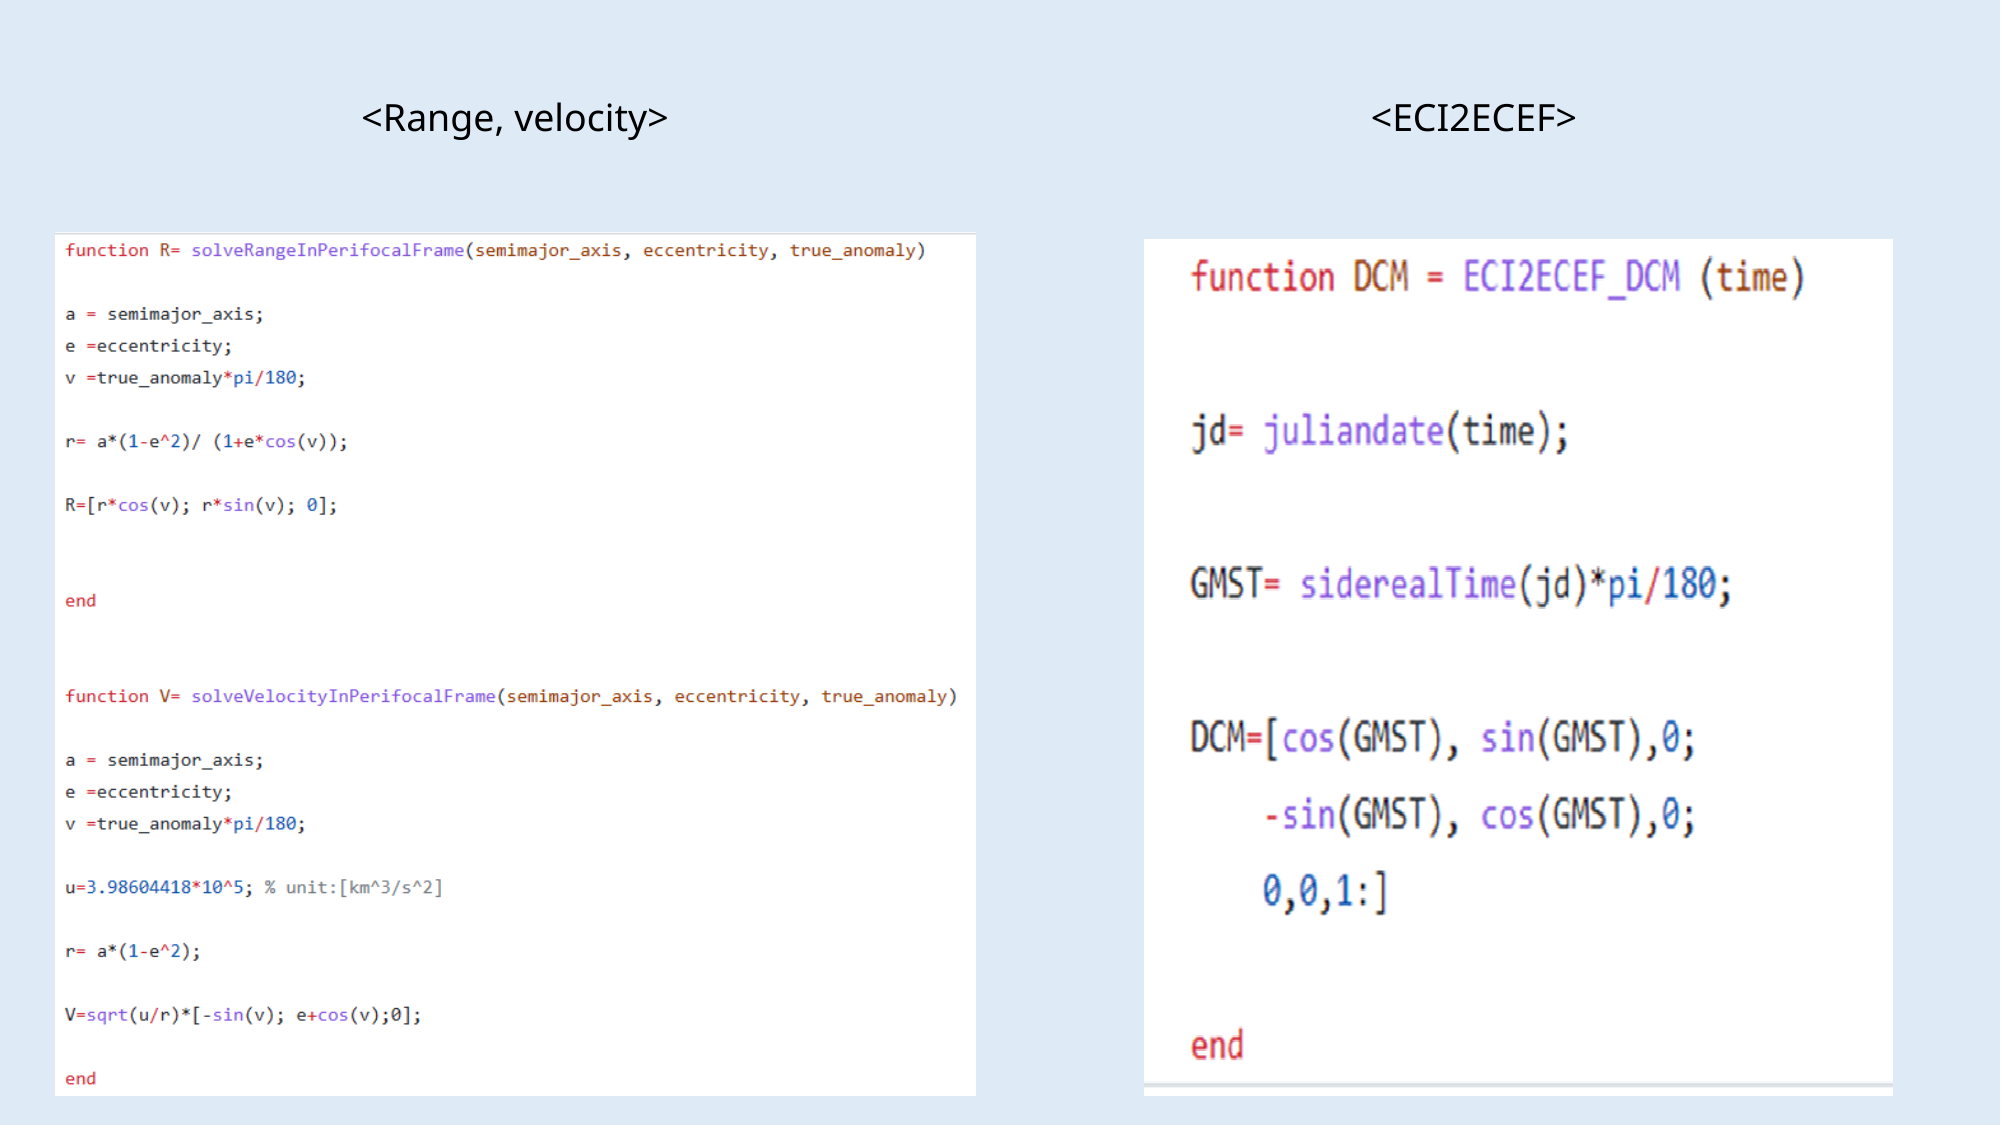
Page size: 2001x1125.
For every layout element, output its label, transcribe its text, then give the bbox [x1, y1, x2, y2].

text_box <ECI2ECEF> [1239, 86, 1893, 146]
text_box <Range, velocity> [346, 86, 1000, 146]
picture [54, 232, 976, 1096]
picture [1144, 239, 1893, 1096]
